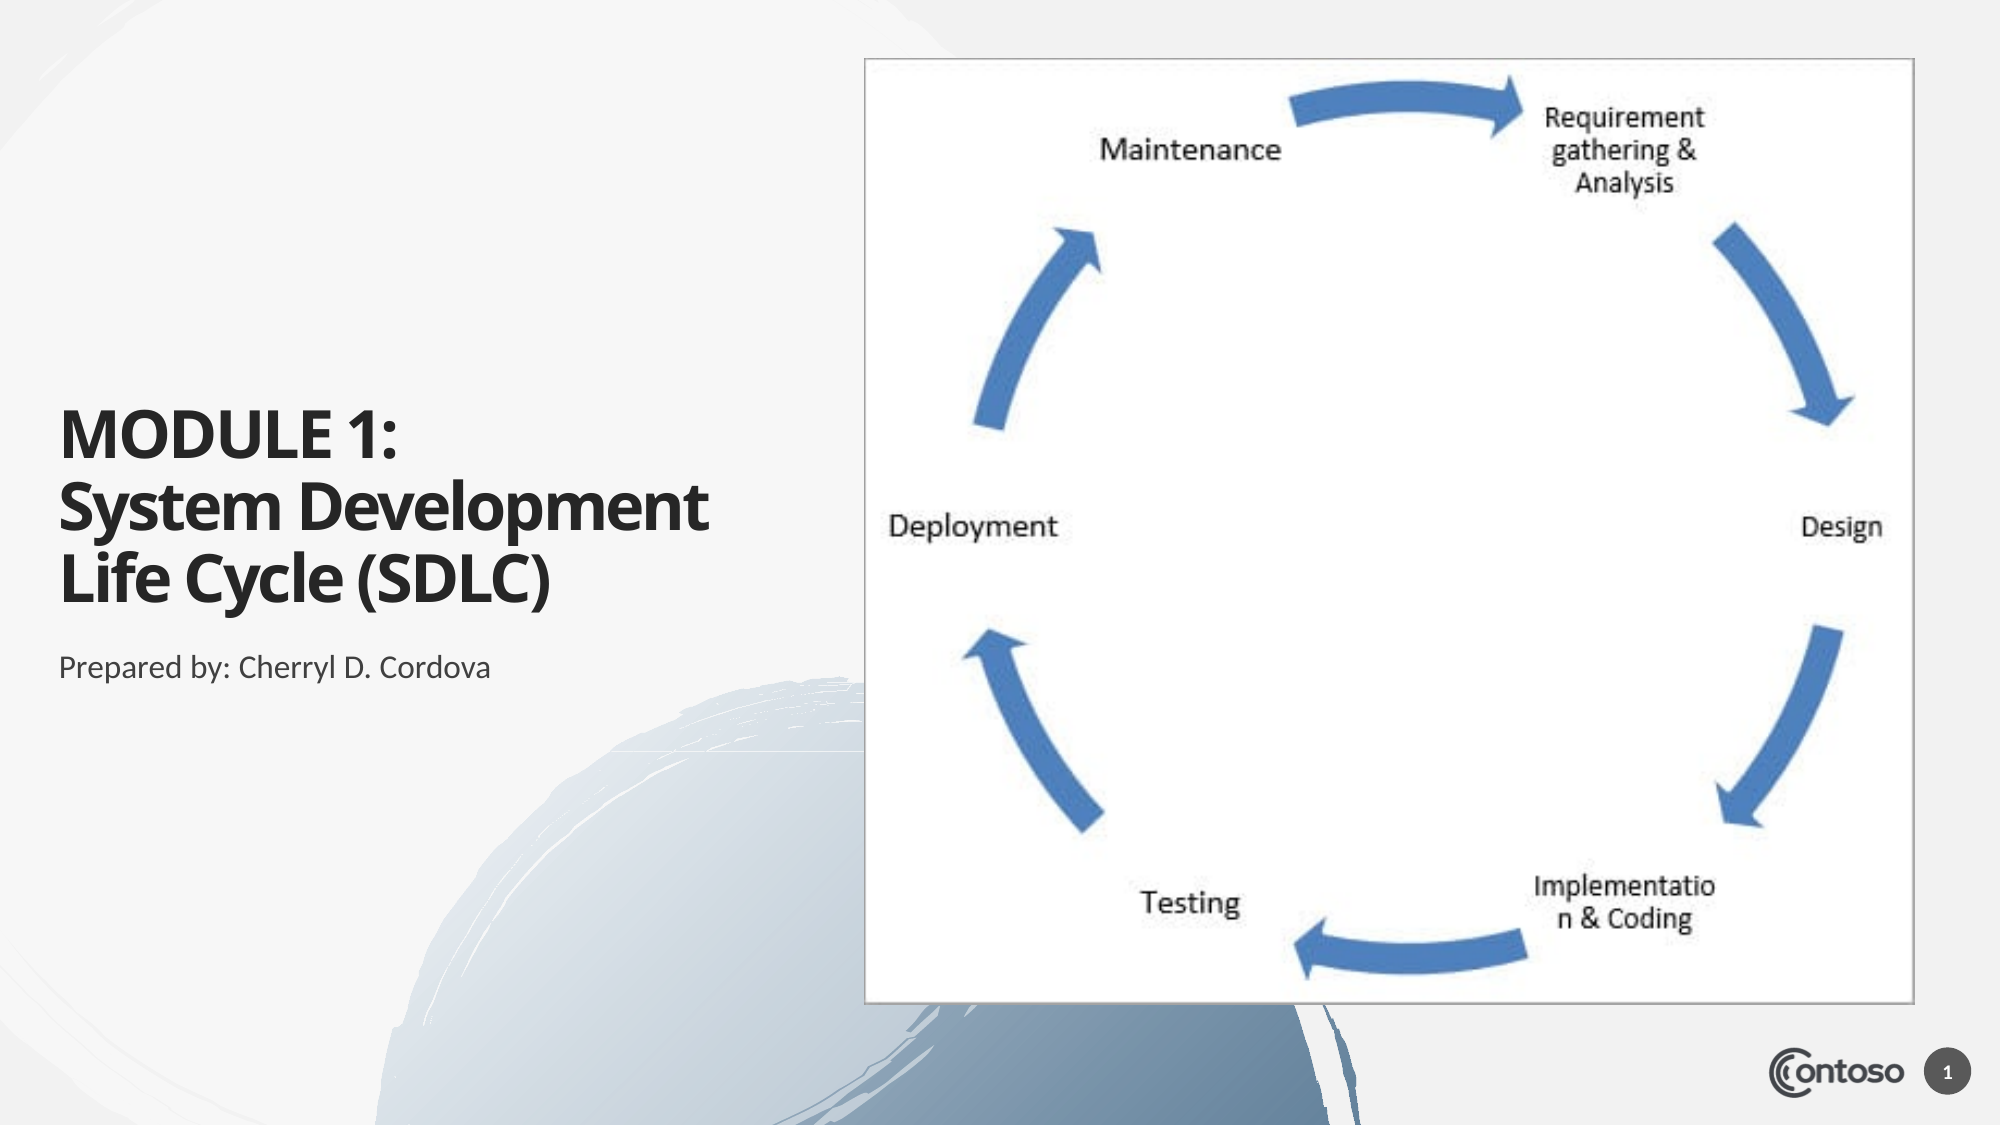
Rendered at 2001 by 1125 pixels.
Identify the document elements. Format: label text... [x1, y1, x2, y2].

title MODULE 1: System Development Life Cycle (SDLC) [59, 59, 746, 617]
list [864, 58, 1915, 1005]
slide_number 1 [1923, 1047, 1972, 1095]
list Prepared by: Cherryl D. Cordova [59, 649, 746, 1005]
